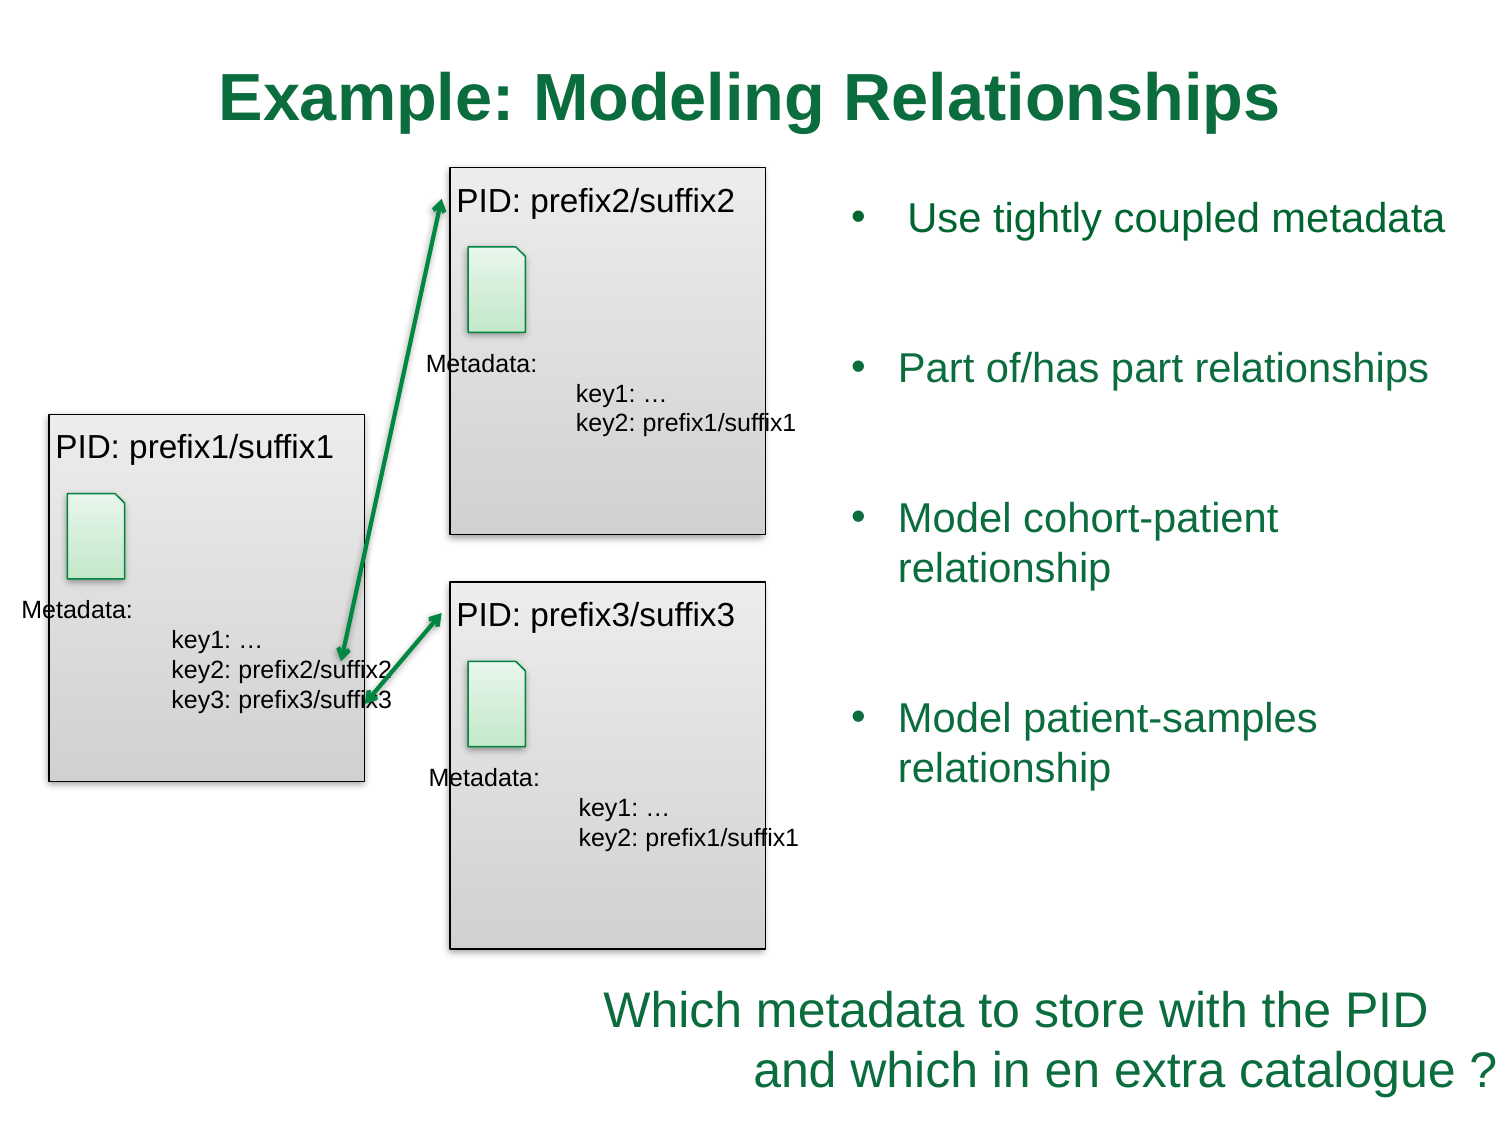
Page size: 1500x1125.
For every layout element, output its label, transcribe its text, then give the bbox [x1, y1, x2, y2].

text_box Example: Modeling Relationships [74, 45, 1425, 171]
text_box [340, 198, 451, 662]
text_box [364, 613, 451, 705]
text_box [48, 414, 365, 782]
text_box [449, 581, 779, 950]
text_box Use tightly coupled metadata Part of/has part relationships Model cohort-patient relationship Model patient-samples relationship [836, 183, 1484, 899]
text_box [449, 167, 773, 535]
text_box Which metadata to store with the PID and which in en extra catalogue ? [588, 970, 1500, 1105]
